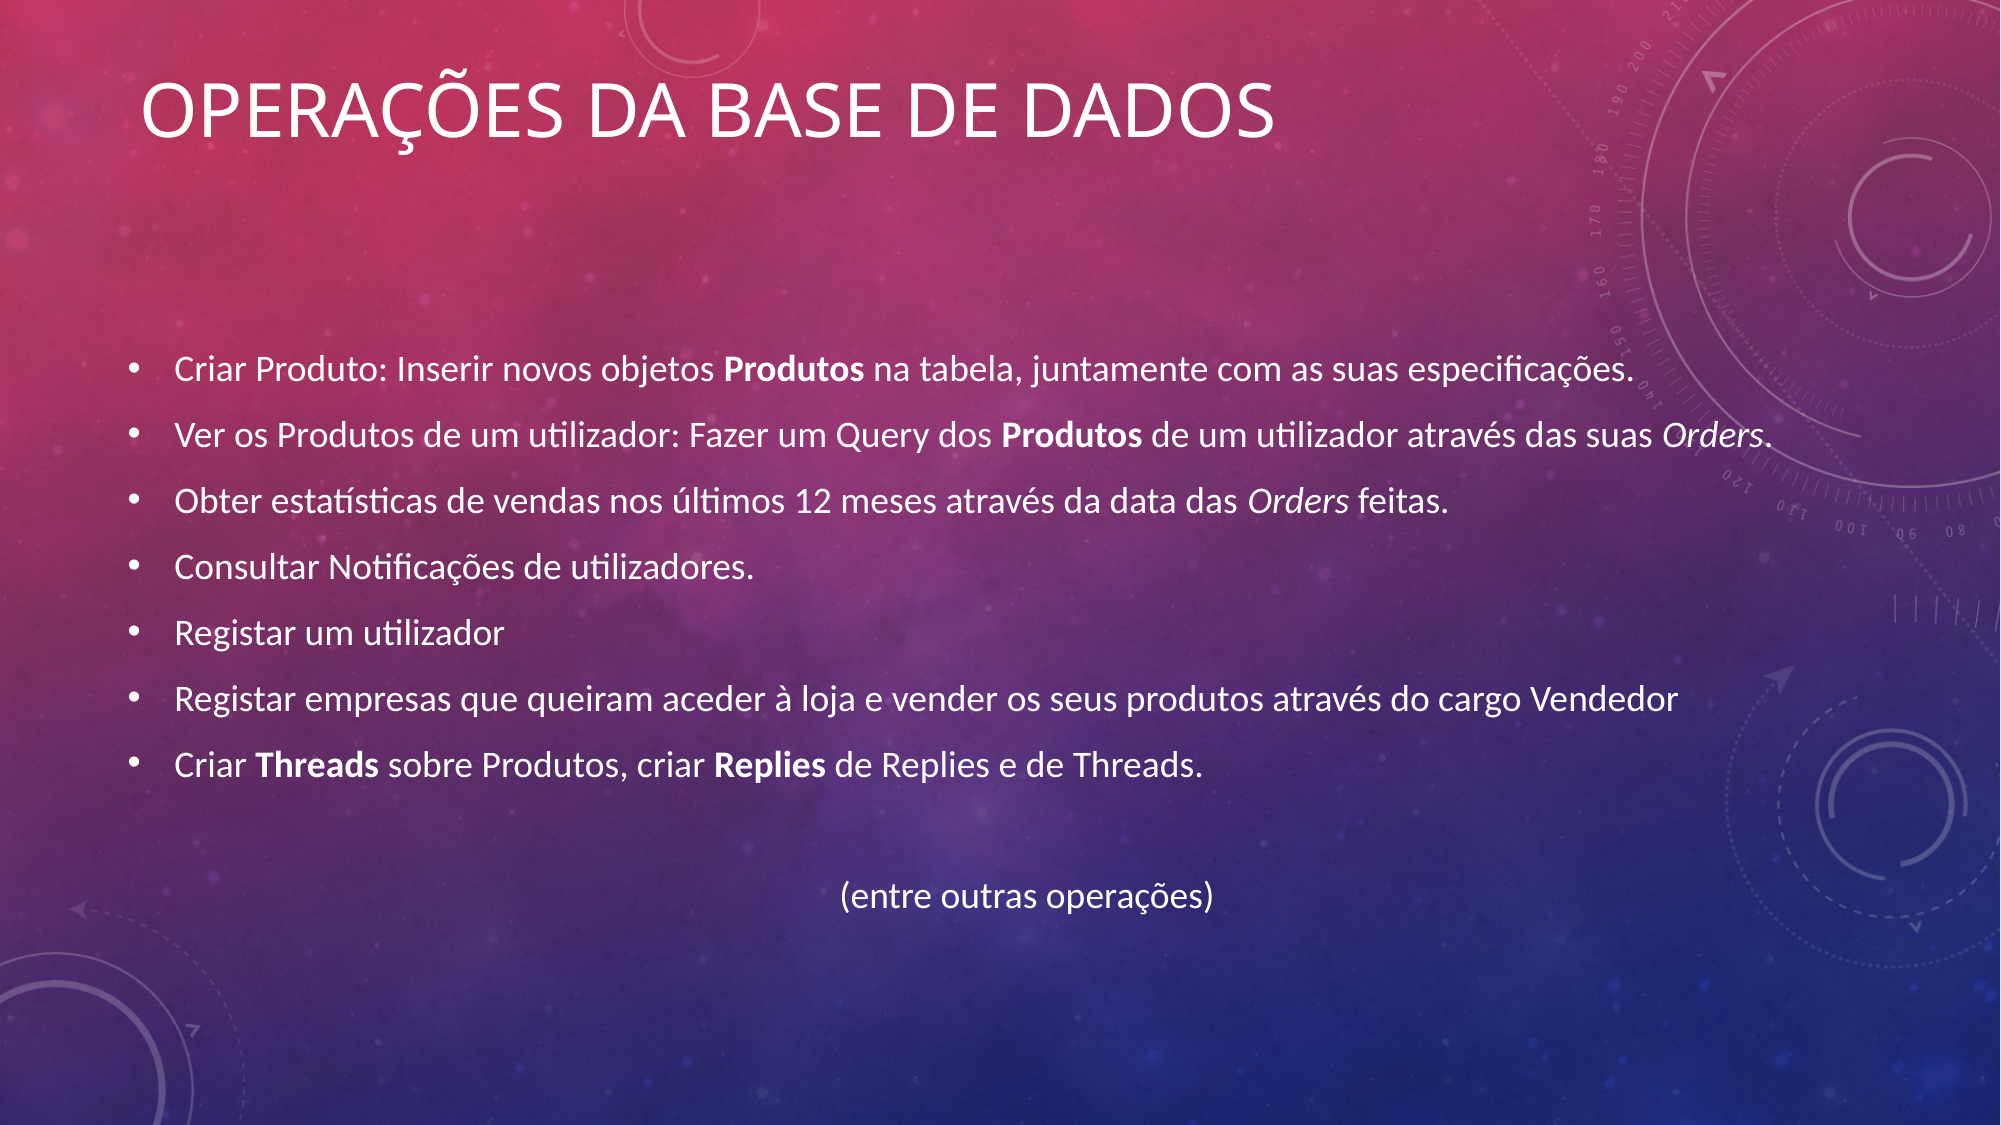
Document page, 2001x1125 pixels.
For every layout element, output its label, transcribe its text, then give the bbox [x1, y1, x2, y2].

picture [0, 0, 2001, 1125]
title Operações da base de dados [124, 39, 1787, 174]
list Criar Produto: Inserir novos objetos Produtos na tabela, juntamente com as suas especificações. Ver os Produtos de um utilizador: Fazer um Query dos Produtos de um utilizador através das suas Orders. Obter estatísticas de vendas nos últimos 12 meses através da data das Orders feitas. Consultar Notificações de utilizadores. Registar um utilizador Registar empresas que queiram aceder à loja e vender os seus produtos através do cargo Vendedor Criar Threads sobre Produtos, criar Replies de Replies e de Threads. (entre outras operações) [112, 174, 1942, 1086]
